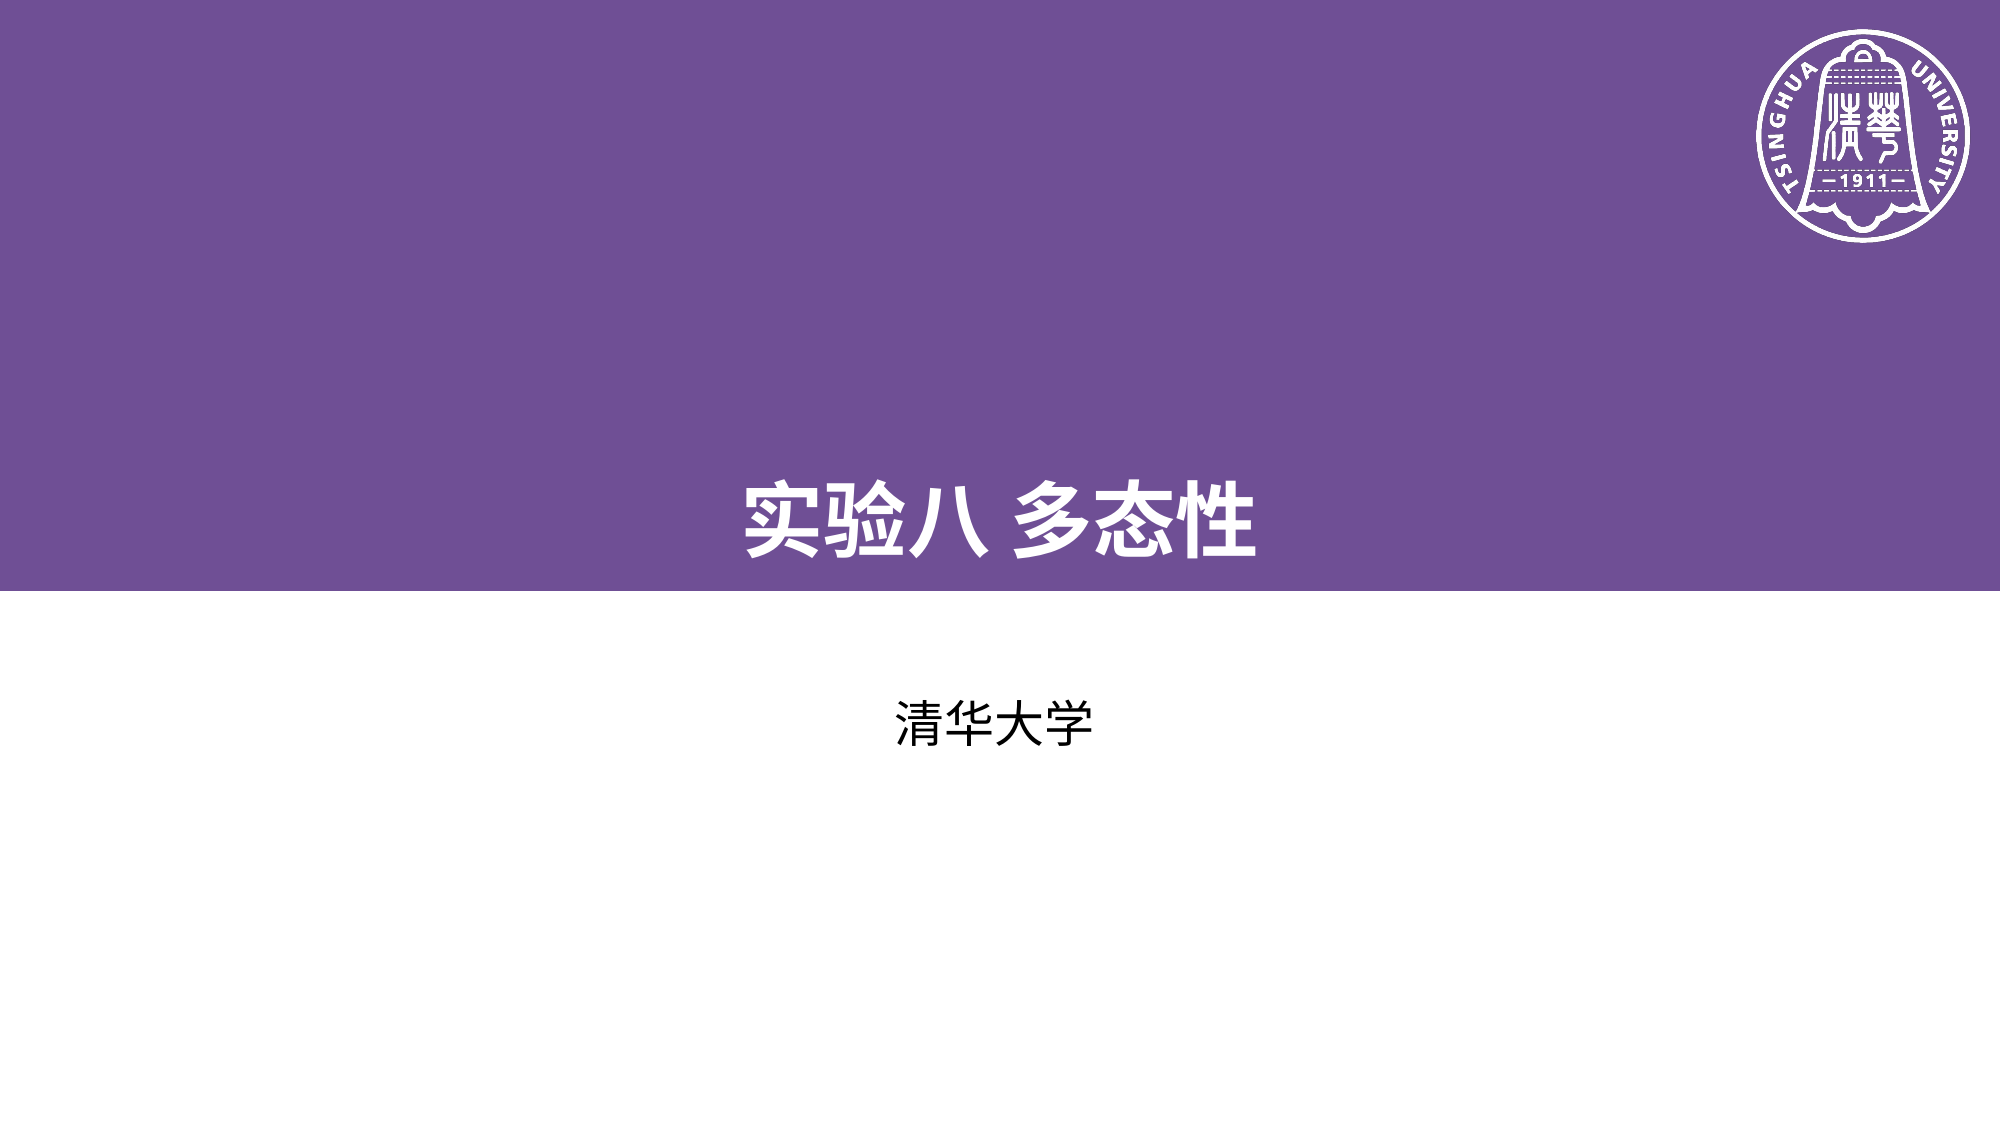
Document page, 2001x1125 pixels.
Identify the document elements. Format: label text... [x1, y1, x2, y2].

subtitle 清华大学 [249, 590, 1750, 863]
title 实验八 多态性 [193, 184, 1807, 576]
picture [1749, 26, 1976, 246]
